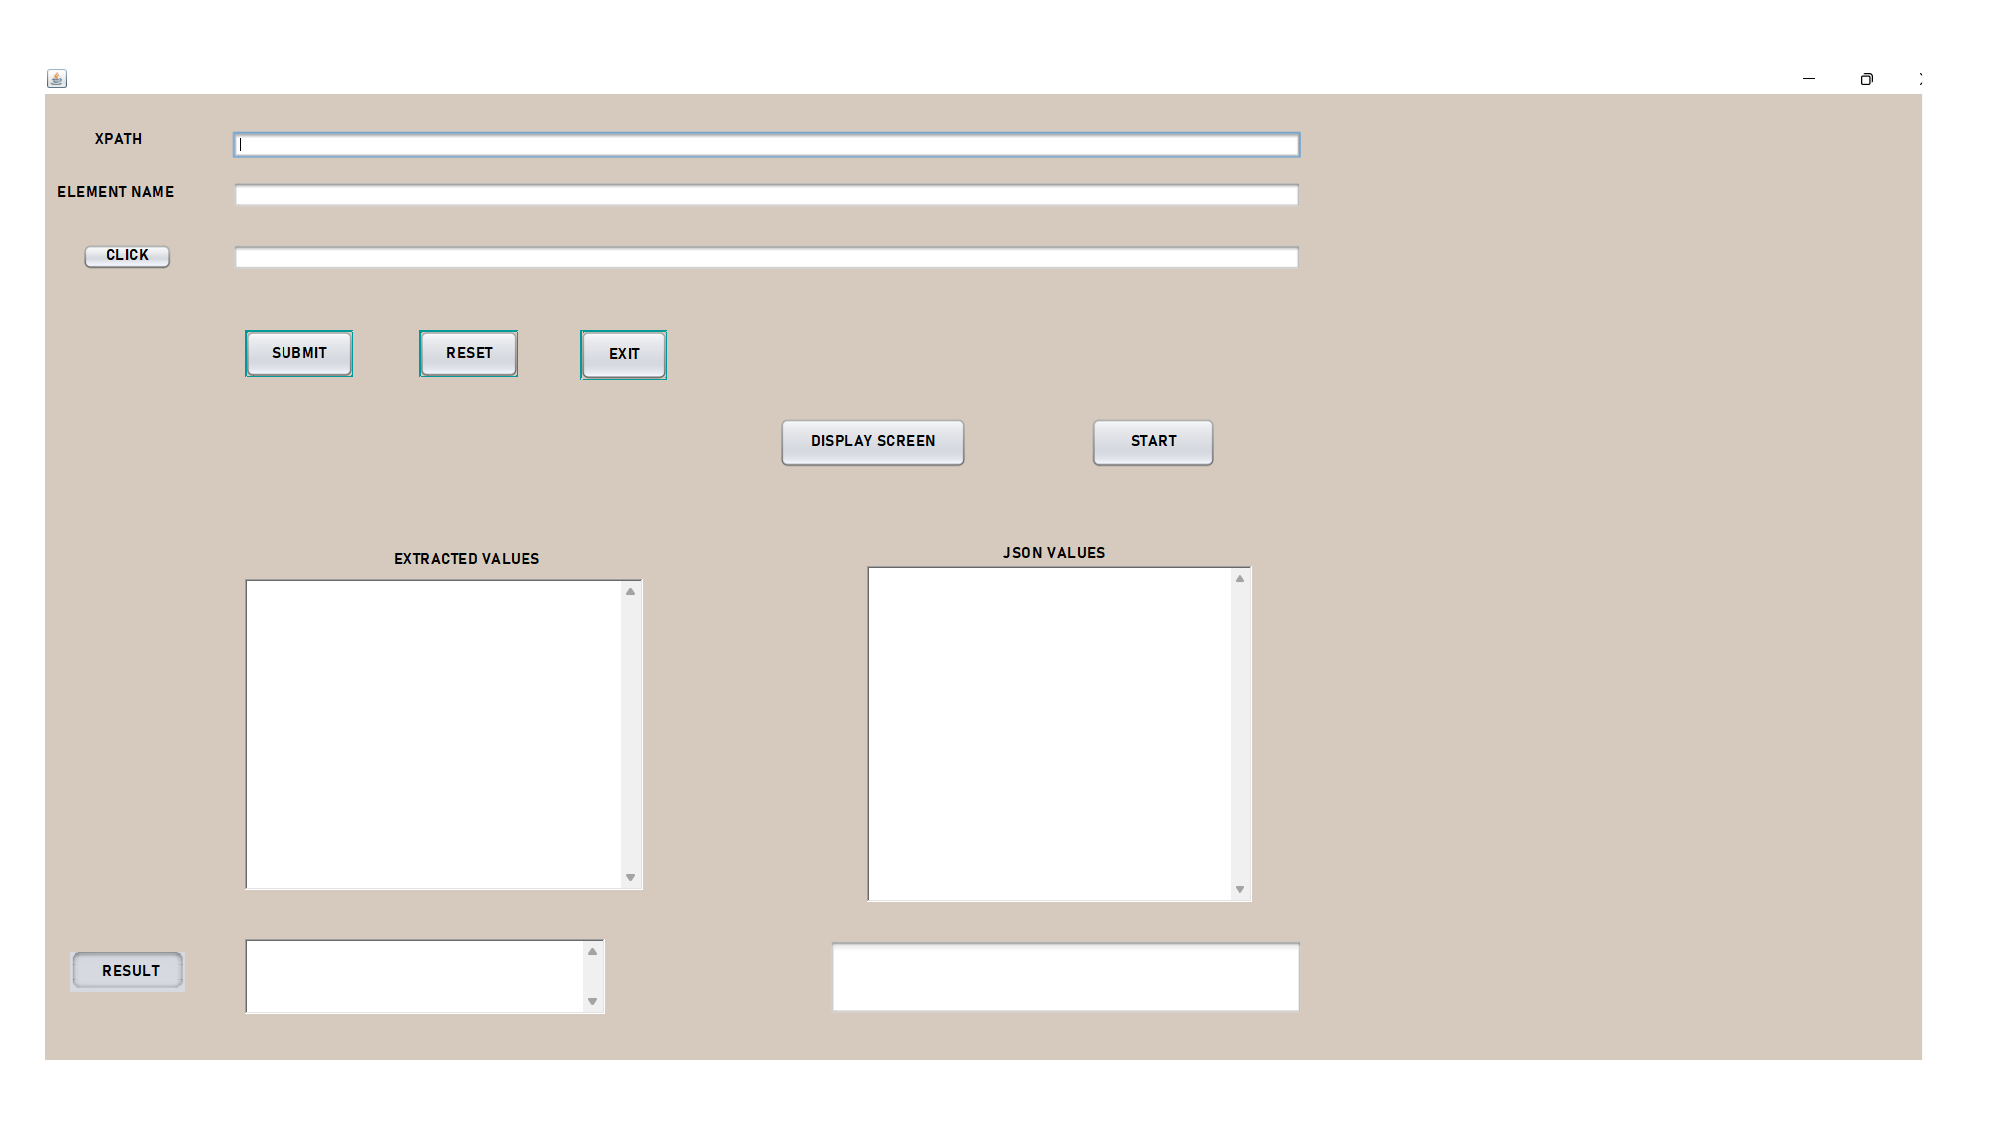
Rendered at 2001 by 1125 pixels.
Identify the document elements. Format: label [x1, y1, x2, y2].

picture [44, 64, 1923, 1061]
